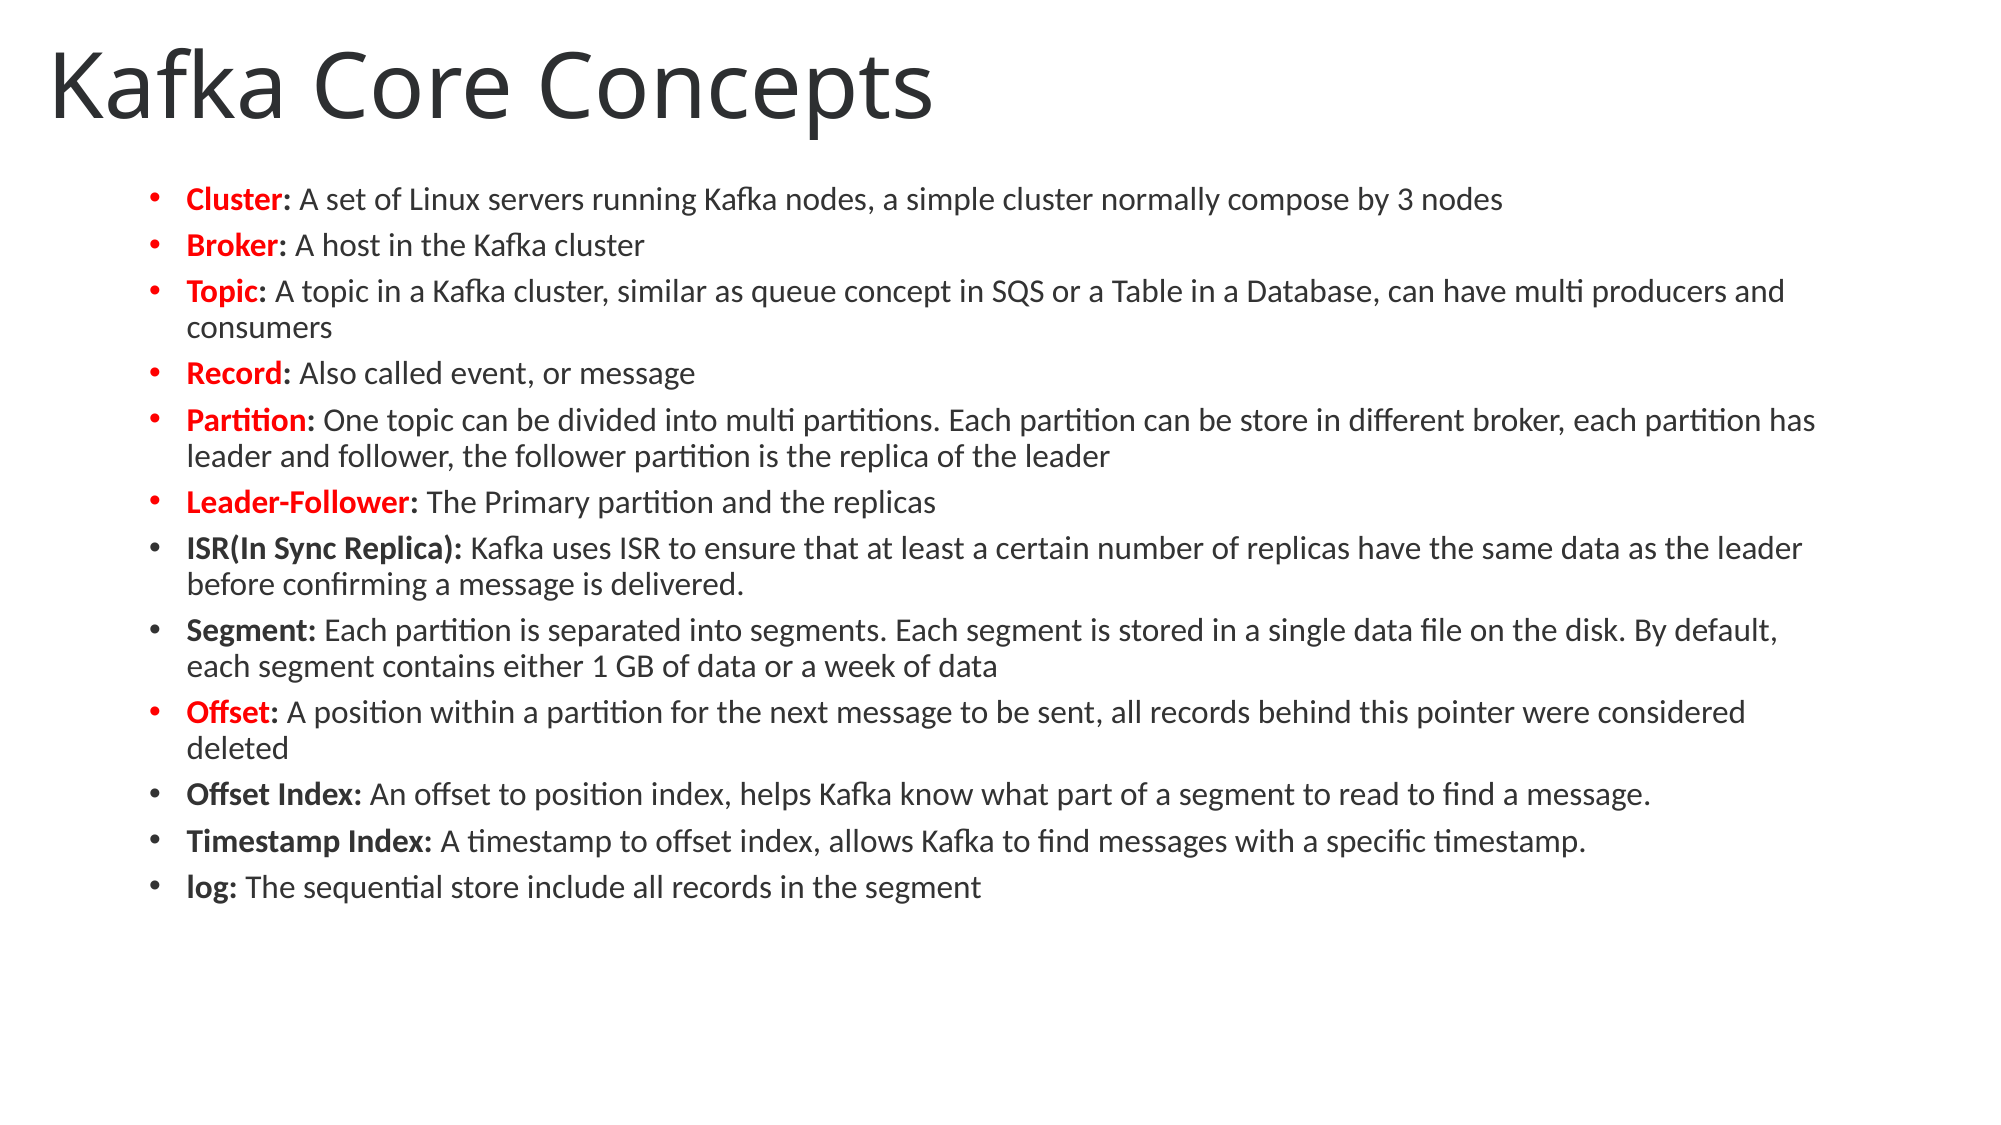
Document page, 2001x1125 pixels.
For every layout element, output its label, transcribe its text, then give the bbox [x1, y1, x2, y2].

list Cluster: A set of Linux servers running Kafka nodes, a simple cluster normally compose by 3 nodes Broker: A host in the Kafka cluster Topic: A topic in a Kafka cluster, similar as queue concept in SQS or a Table in a Database, can have multi producers and consumers Record: Also called event, or message Partition: One topic can be divided into multi partitions. Each partition can be store in different broker, each partition has leader and follower, the follower partition is the replica of the leader Leader-Follower: The Primary partition and the replicas ISR(In Sync Replica): Kafka uses ISR to ensure that at least a certain number of replicas have the same data as the leader before confirming a message is delivered. Segment: Each partition is separated into segments. Each segment is stored in a single data file on the disk. By default, each segment contains either 1 GB of data or a week of data Offset: A position within a partition for the next message to be sent, all records behind this pointer were considered deleted Offset Index: An offset to position index, helps Kafka know what part of a segment to read to find a message. Timestamp Index: A timestamp to offset index, allows Kafka to find messages with a specific timestamp. log: The sequential store include all records in the segment [59, 174, 1863, 1014]
title Kafka Core Concepts [32, 20, 1000, 158]
